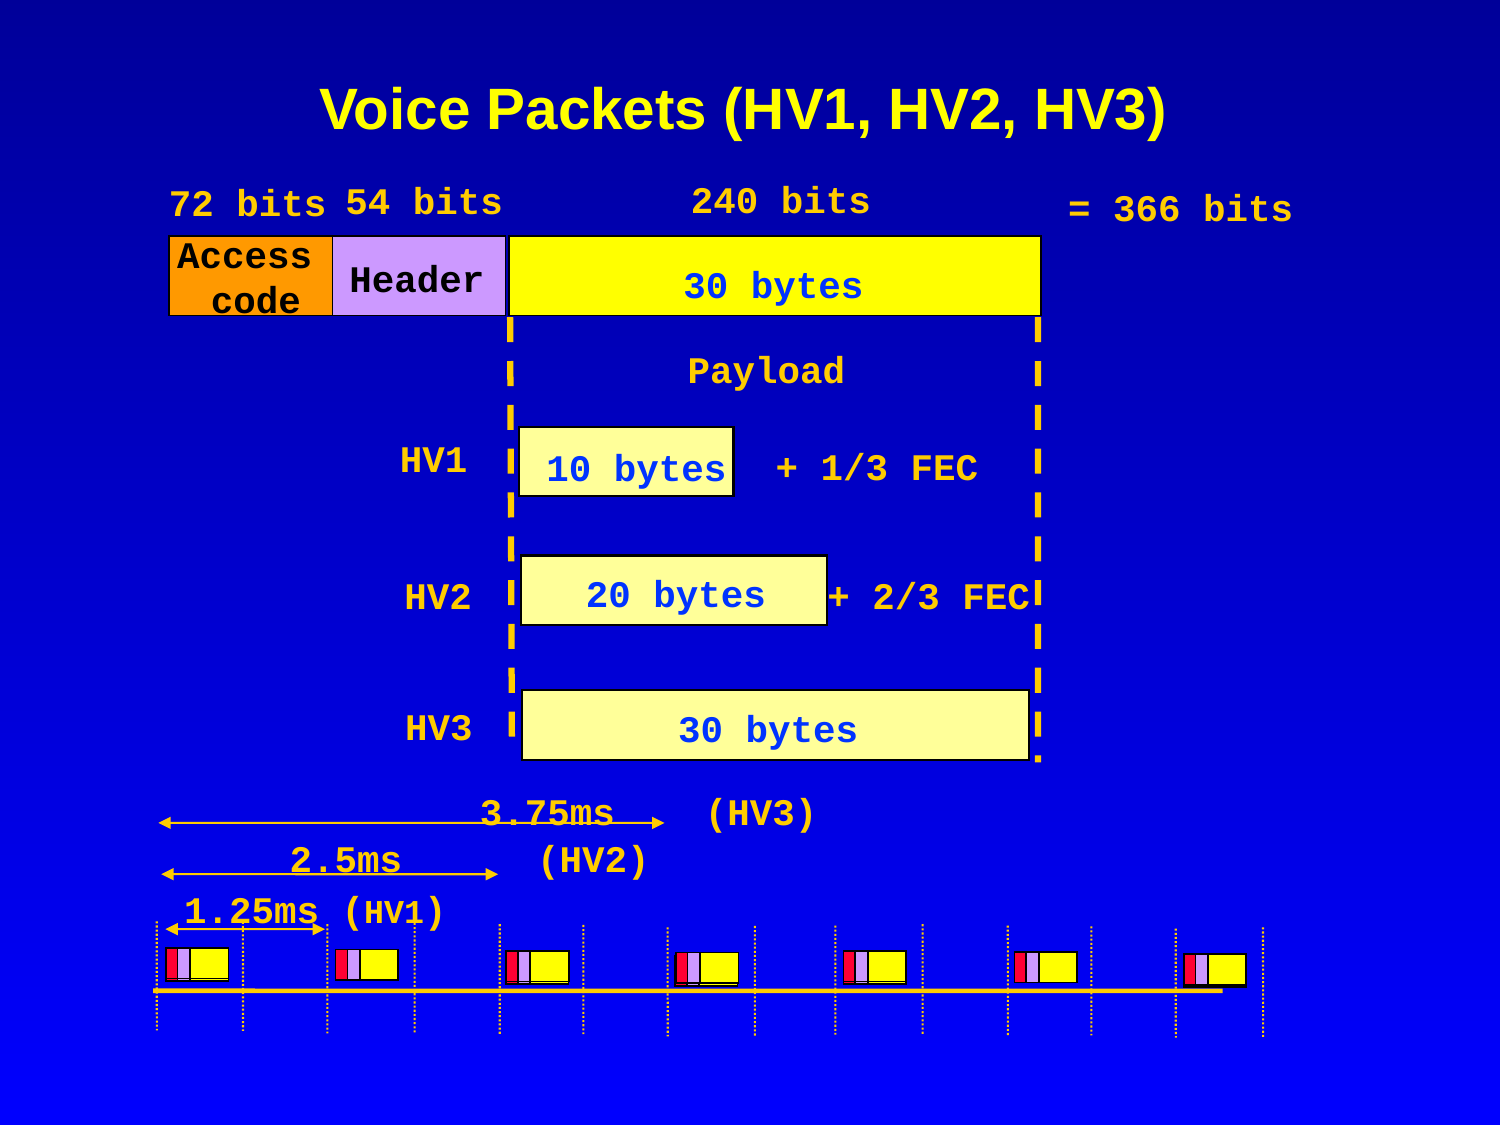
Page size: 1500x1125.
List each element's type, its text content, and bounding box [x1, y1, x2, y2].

text_box 240 bits [675, 168, 886, 229]
text_box = 366 bits [1053, 176, 1309, 237]
text_box 30 bytes [654, 697, 882, 758]
text_box Access code [169, 236, 332, 316]
text_box 30 bytes [668, 253, 879, 314]
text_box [165, 878, 1247, 986]
text_box Header [334, 247, 500, 308]
text_box 54 bits [330, 169, 518, 230]
text_box 10 bytes [522, 436, 750, 497]
text_box 72 bits [154, 171, 342, 231]
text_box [158, 779, 1247, 828]
title Voice Packets (HV1, HV2, HV3) [162, 62, 1326, 151]
text_box HV1 [385, 427, 483, 488]
text_box Payload [672, 338, 860, 399]
text_box + 1/3 FEC [760, 435, 994, 496]
text_box [522, 690, 1029, 760]
text_box HV2 [389, 564, 487, 624]
text_box HV3 [390, 695, 488, 756]
text_box [509, 236, 1041, 316]
text_box + 2/3 FEC [812, 565, 1059, 625]
text_box 20 bytes [562, 562, 790, 623]
text_box [518, 426, 734, 496]
text_box [520, 555, 827, 625]
text_box [332, 236, 506, 316]
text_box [160, 827, 1247, 883]
